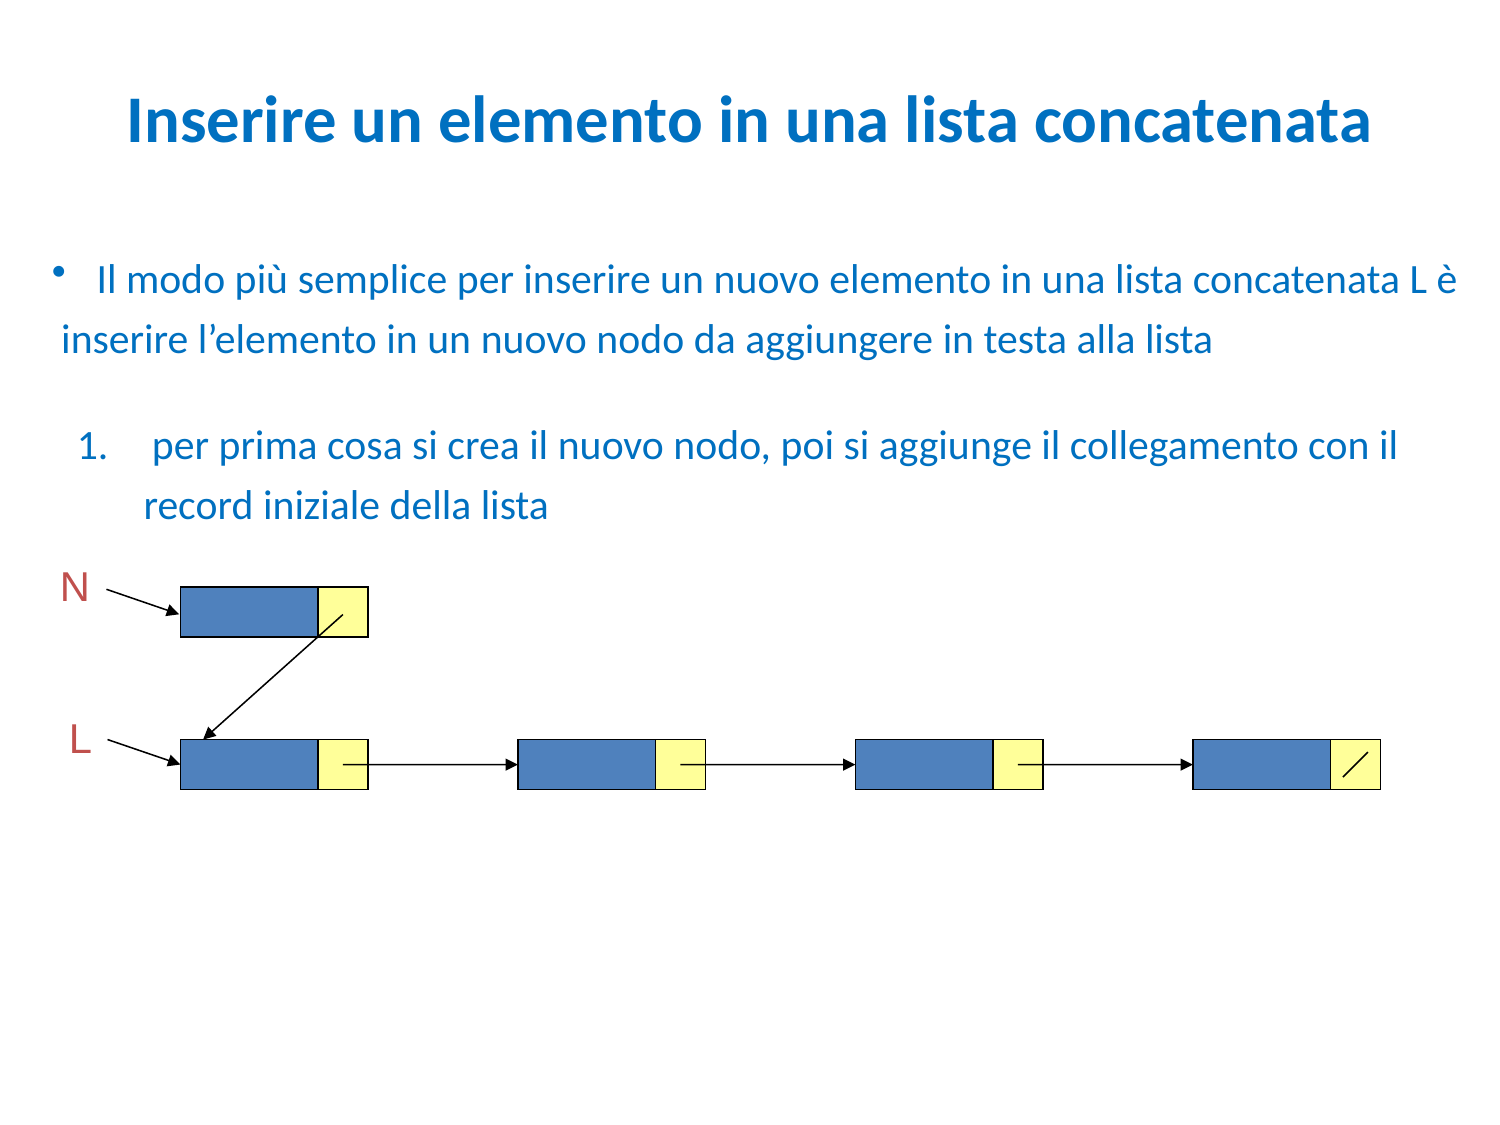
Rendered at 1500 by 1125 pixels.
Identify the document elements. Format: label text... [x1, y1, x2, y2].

text_box Il modo più semplice per inserire un nuovo elemento in una lista concatenata L è inserire l’elemento in un nuovo nodo da aggiungere in testa alla lista [37, 234, 1473, 370]
text_box [180, 739, 317, 790]
text_box [203, 614, 344, 740]
text_box [317, 739, 368, 790]
text_box [342, 758, 518, 771]
text_box [108, 739, 181, 767]
text_box [855, 739, 992, 790]
title Inserire un elemento in una lista concatenata [75, 45, 1425, 188]
text_box [680, 758, 856, 771]
text_box [317, 587, 368, 638]
text_box [106, 589, 180, 617]
text_box [1192, 739, 1330, 790]
text_box [655, 739, 706, 790]
text_box L [54, 694, 108, 770]
text_box [1017, 758, 1193, 771]
text_box [992, 739, 1043, 790]
text_box [1330, 739, 1381, 790]
text_box [180, 587, 317, 638]
text_box [517, 739, 655, 790]
text_box per prima cosa si crea il nuovo nodo, poi si aggiunge il collegamento con il record iniziale della lista [62, 400, 1424, 536]
text_box N [44, 542, 105, 617]
